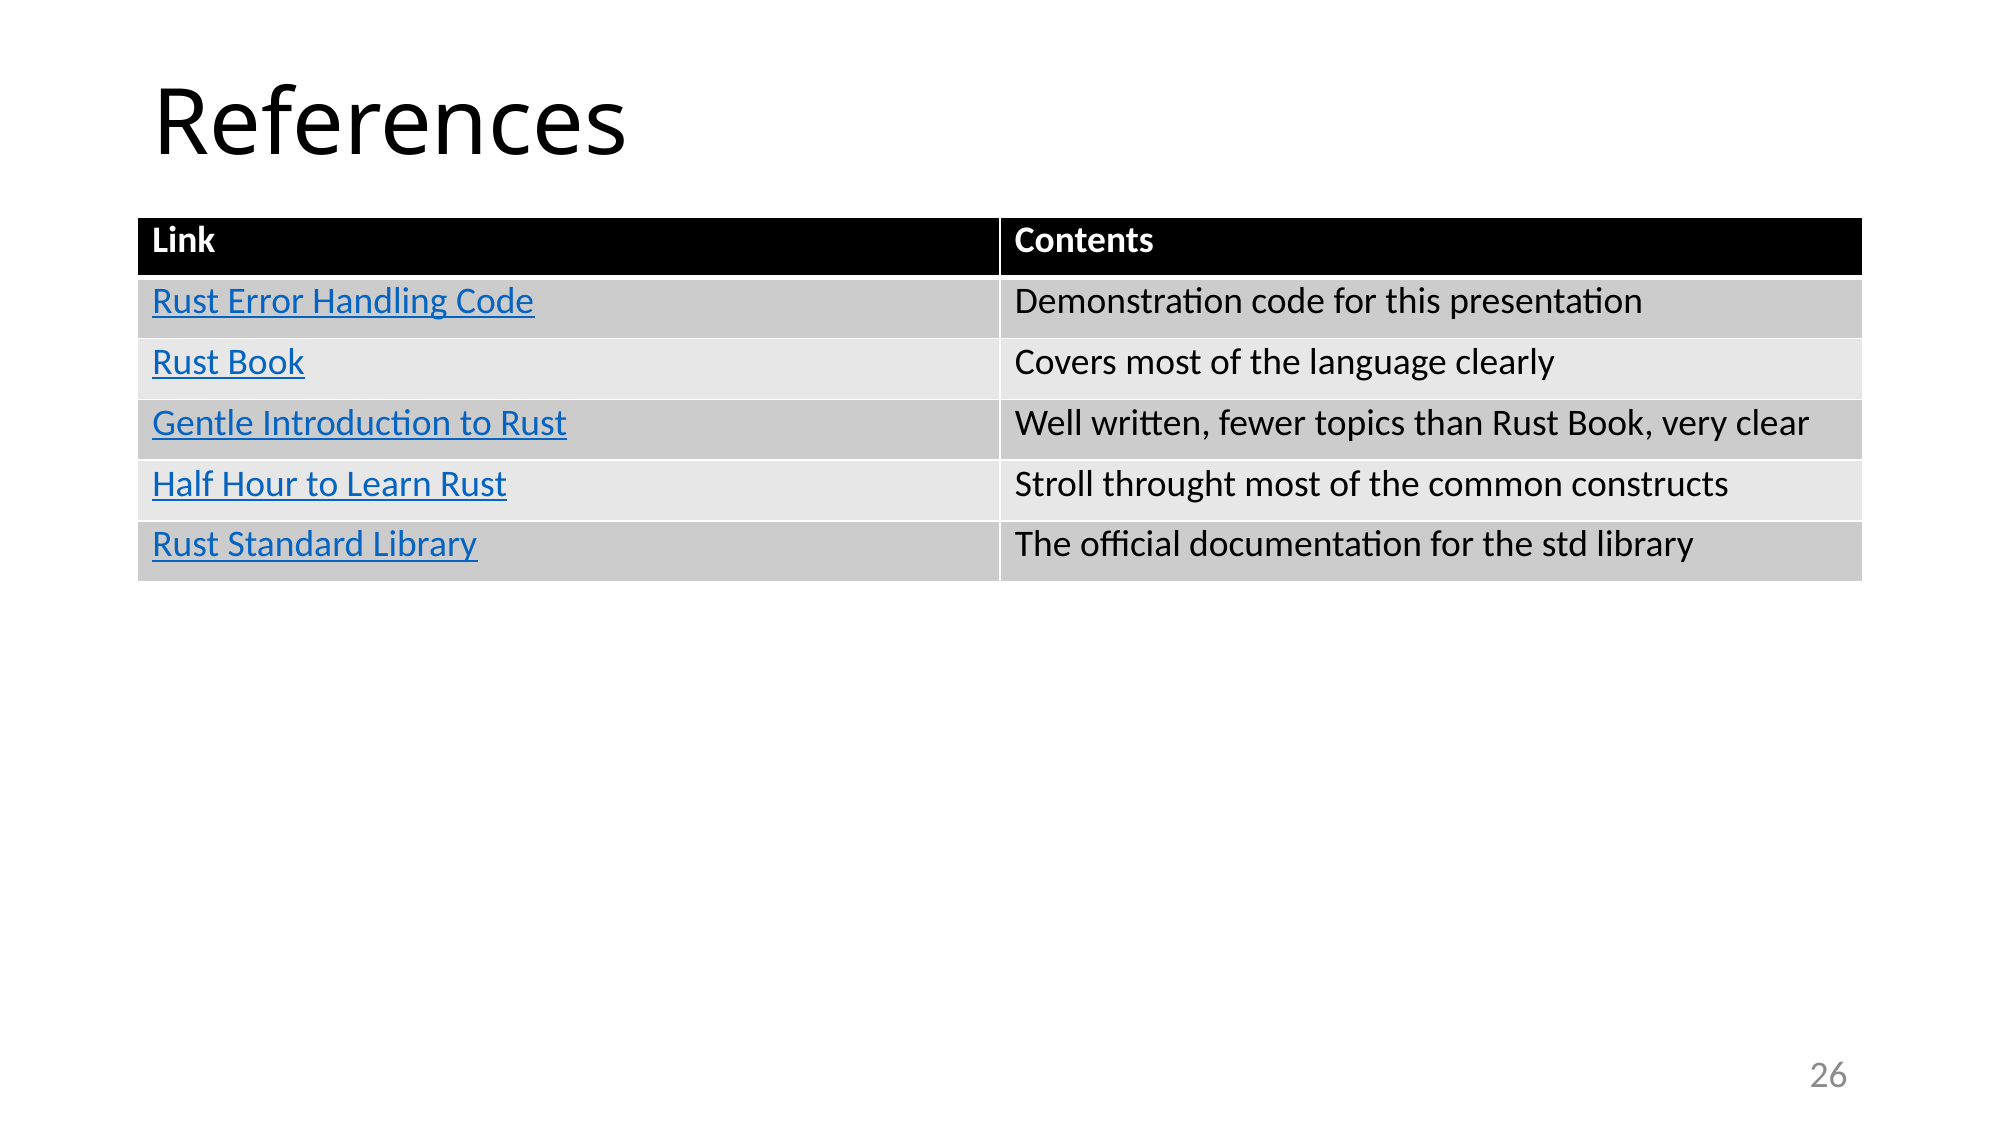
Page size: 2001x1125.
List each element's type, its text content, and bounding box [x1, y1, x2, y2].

table_cell Half Hour to Learn Rust [138, 461, 999, 520]
title References [137, 59, 1863, 190]
table_cell Rust Book [138, 339, 999, 399]
table_header Contents [1001, 218, 1862, 275]
table_cell Rust Error Handling Code [138, 280, 999, 338]
table_cell Well written, fewer topics than Rust Book, very clear [1001, 400, 1862, 459]
table_cell The official documentation for the std library [1001, 522, 1862, 581]
table_cell Covers most of the language clearly [1001, 339, 1862, 399]
table_cell Stroll throught most of the common constructs [1001, 461, 1862, 520]
slide_number 26 [1412, 1042, 1863, 1103]
table_cell Gentle Introduction to Rust [138, 400, 999, 459]
table_cell Demonstration code for this presentation [1001, 280, 1862, 338]
table_cell Rust Standard Library [138, 522, 999, 581]
table_header Link [138, 218, 999, 275]
